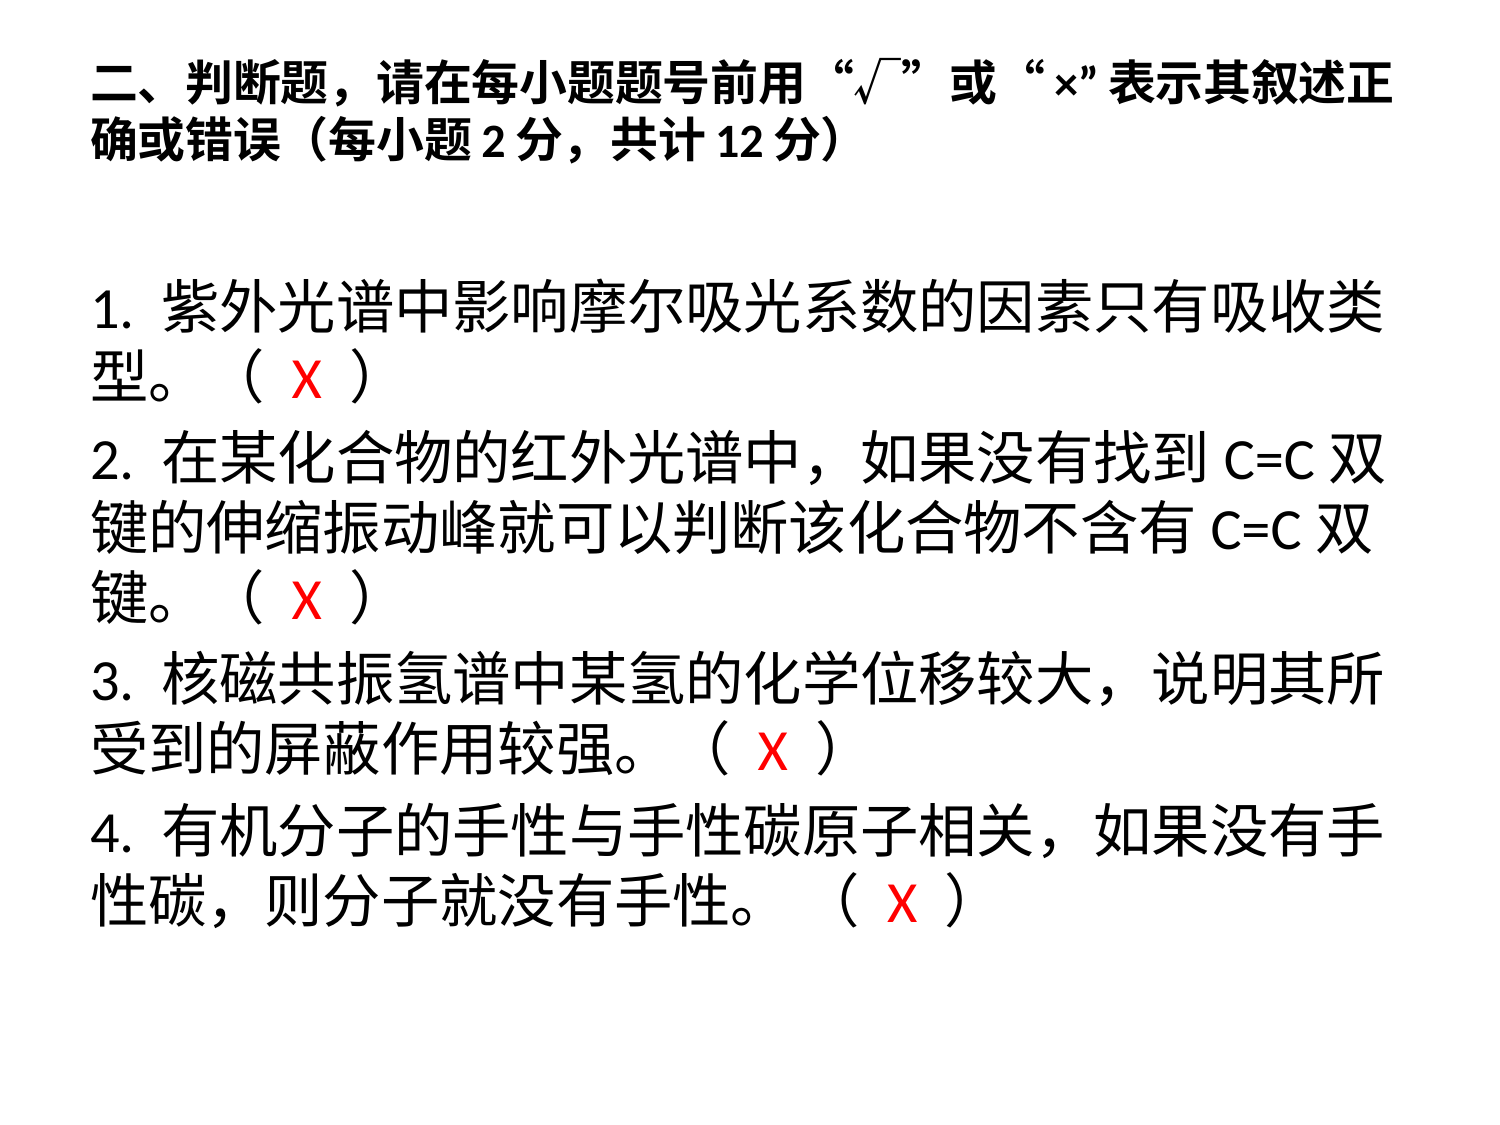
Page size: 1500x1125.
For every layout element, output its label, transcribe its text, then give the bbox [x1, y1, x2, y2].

list 1. 紫外光谱中影响摩尔吸光系数的因素只有吸收类型。（ X ） 2. 在某化合物的红外光谱中，如果没有找到C=C双键的伸缩振动峰就可以判断该化合物不含有C=C双键。（ X ） 3. 核磁共振氢谱中某氢的化学位移较大，说明其所受到的屏蔽作用较强。（ X ） 4. 有机分子的手性与手性碳原子相关，如果没有手性碳，则分子就没有手性。 （ X ） [75, 262, 1425, 1005]
title 二、判断题，请在每小题题号前用“√”或“×”表示其叙述正确或错误（每小题2分，共计12分） [75, 45, 1425, 233]
